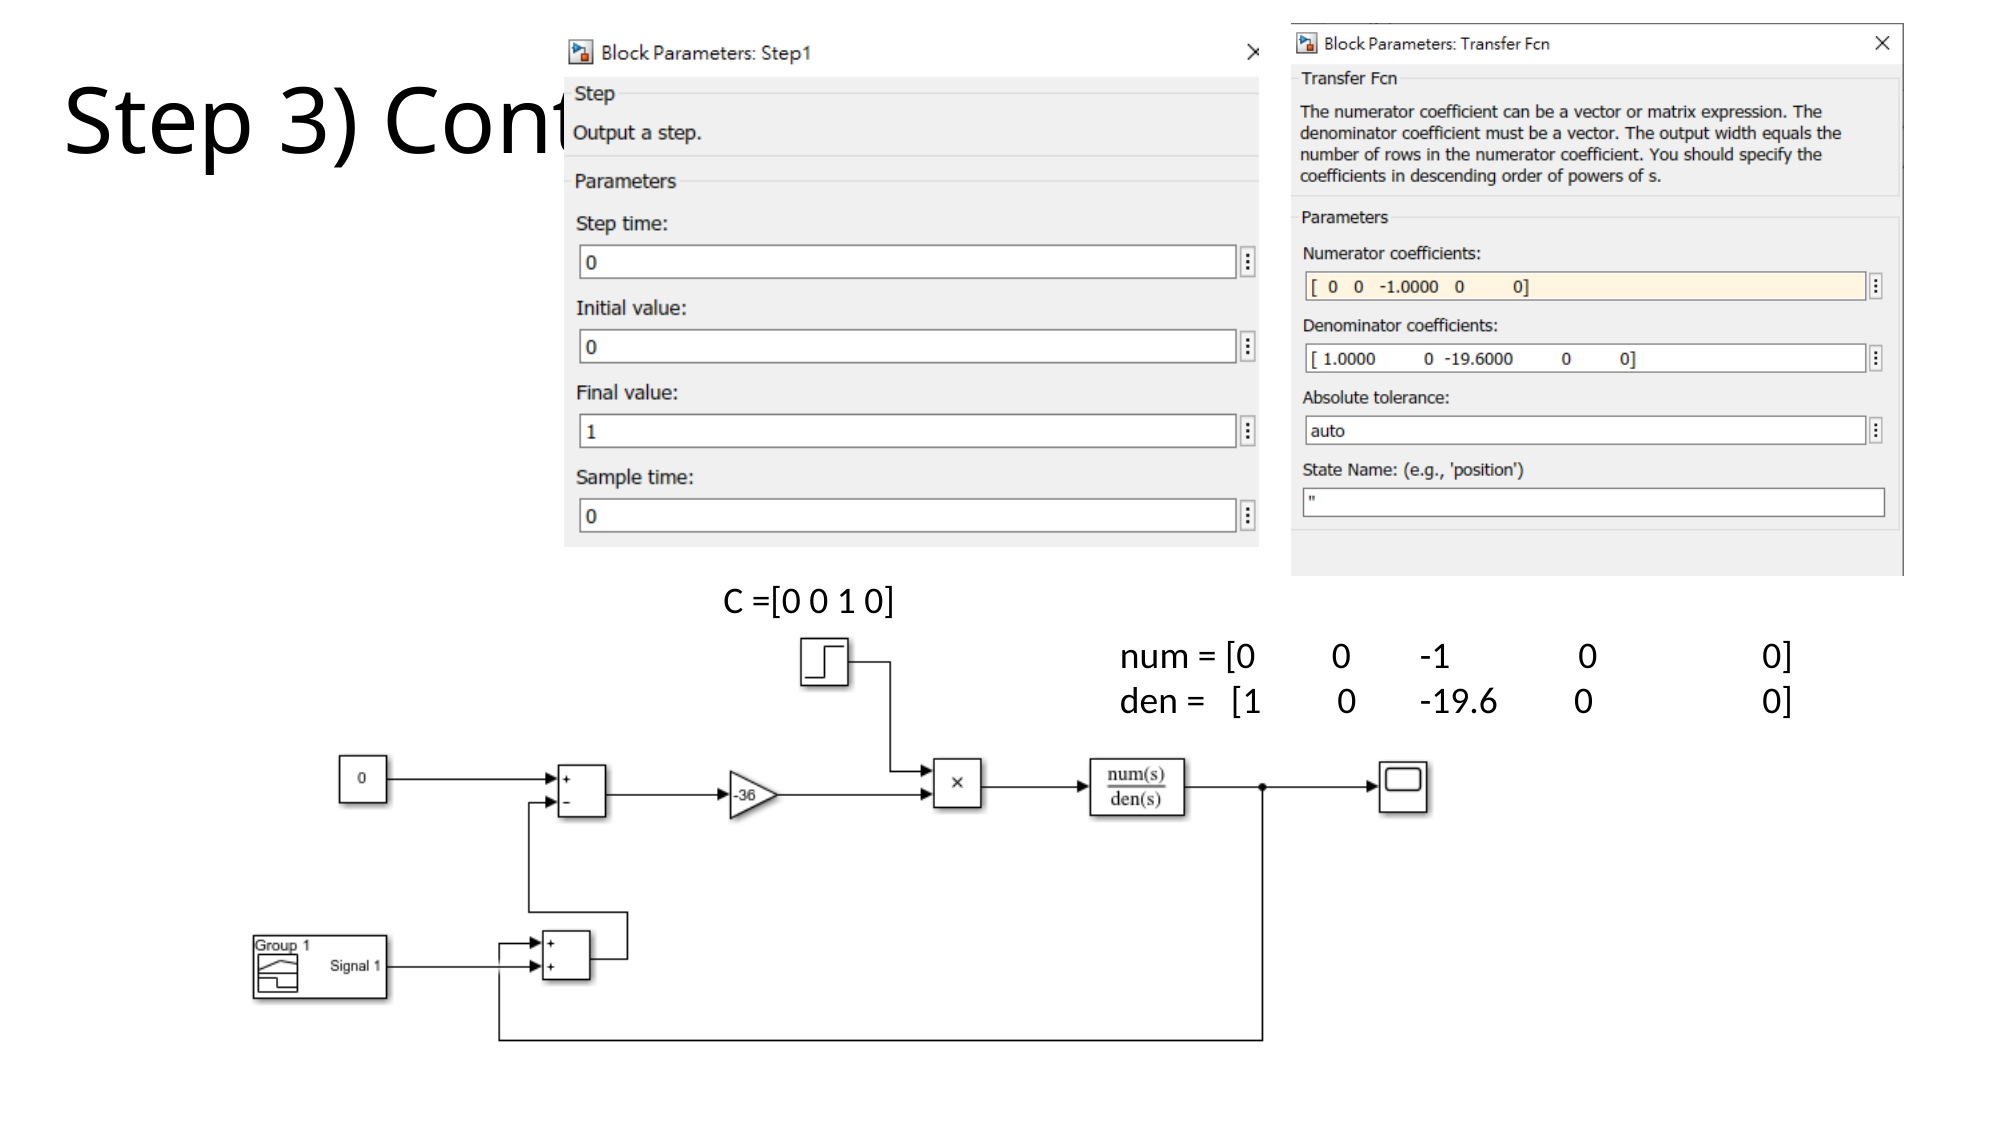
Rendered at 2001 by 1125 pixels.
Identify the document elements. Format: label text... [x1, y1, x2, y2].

text_box C =[0 0 1 0] [708, 568, 910, 613]
picture [214, 613, 1459, 1065]
text_box num = [0 0 -1 0 0] den = [1 0 -19.6 0 0] [1459, 623, 1808, 728]
picture [564, 38, 1259, 547]
picture [1291, 23, 1904, 576]
title Step 3) Cont. [48, 15, 1774, 234]
